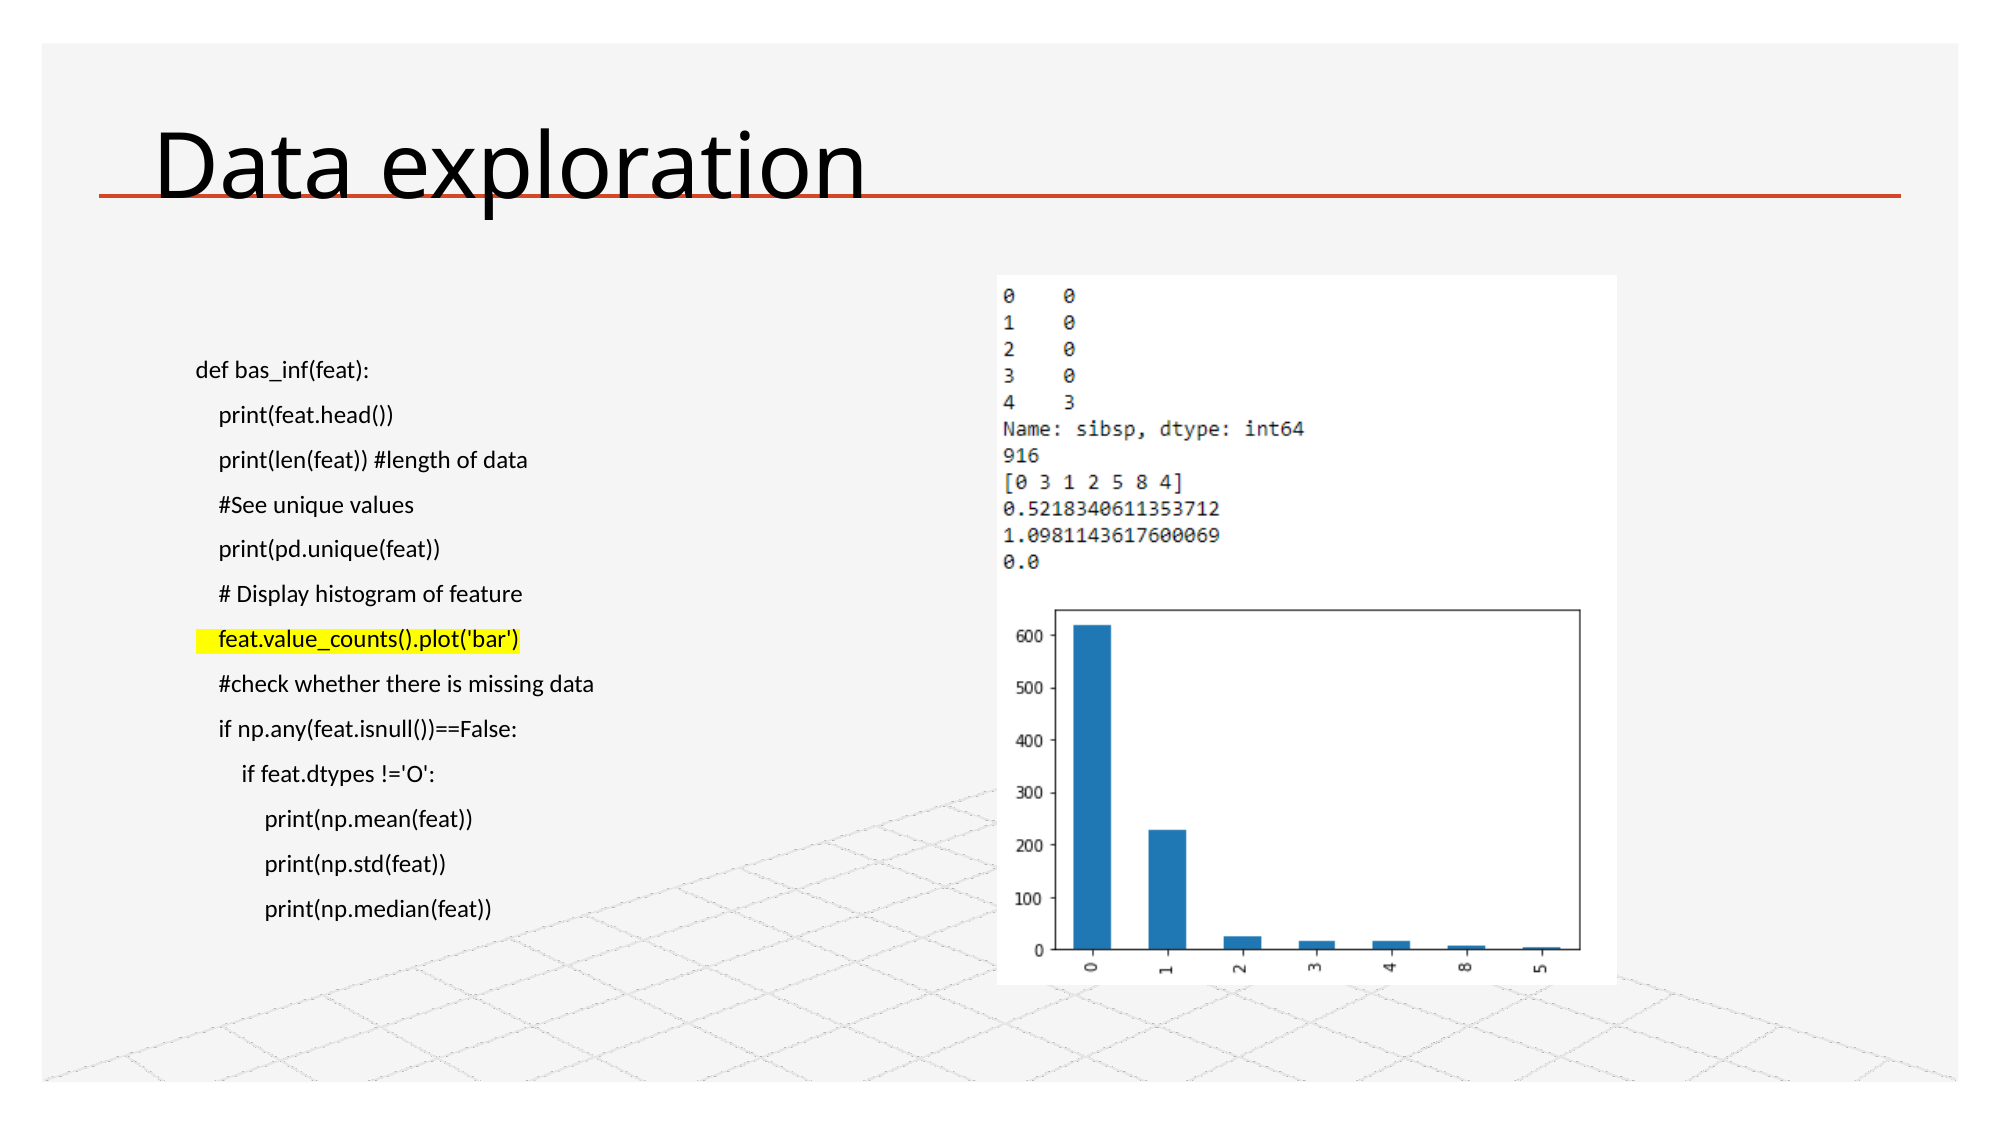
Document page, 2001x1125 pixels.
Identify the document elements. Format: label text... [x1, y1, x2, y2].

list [997, 275, 1617, 985]
picture [44, 787, 1956, 1081]
list def bas_inf(feat): print(feat.head()) print(len(feat)) #length of data #See unique values print(pd.unique(feat)) # Display histogram of feature feat.value_counts().plot('bar') #check whether there is missing data if np.any(feat.isnull())==False: if feat.dtypes !='O': print(np.mean(feat)) print(np.std(feat)) print(np.median(feat)) [178, 278, 703, 1014]
title Data exploration [137, 59, 1863, 278]
